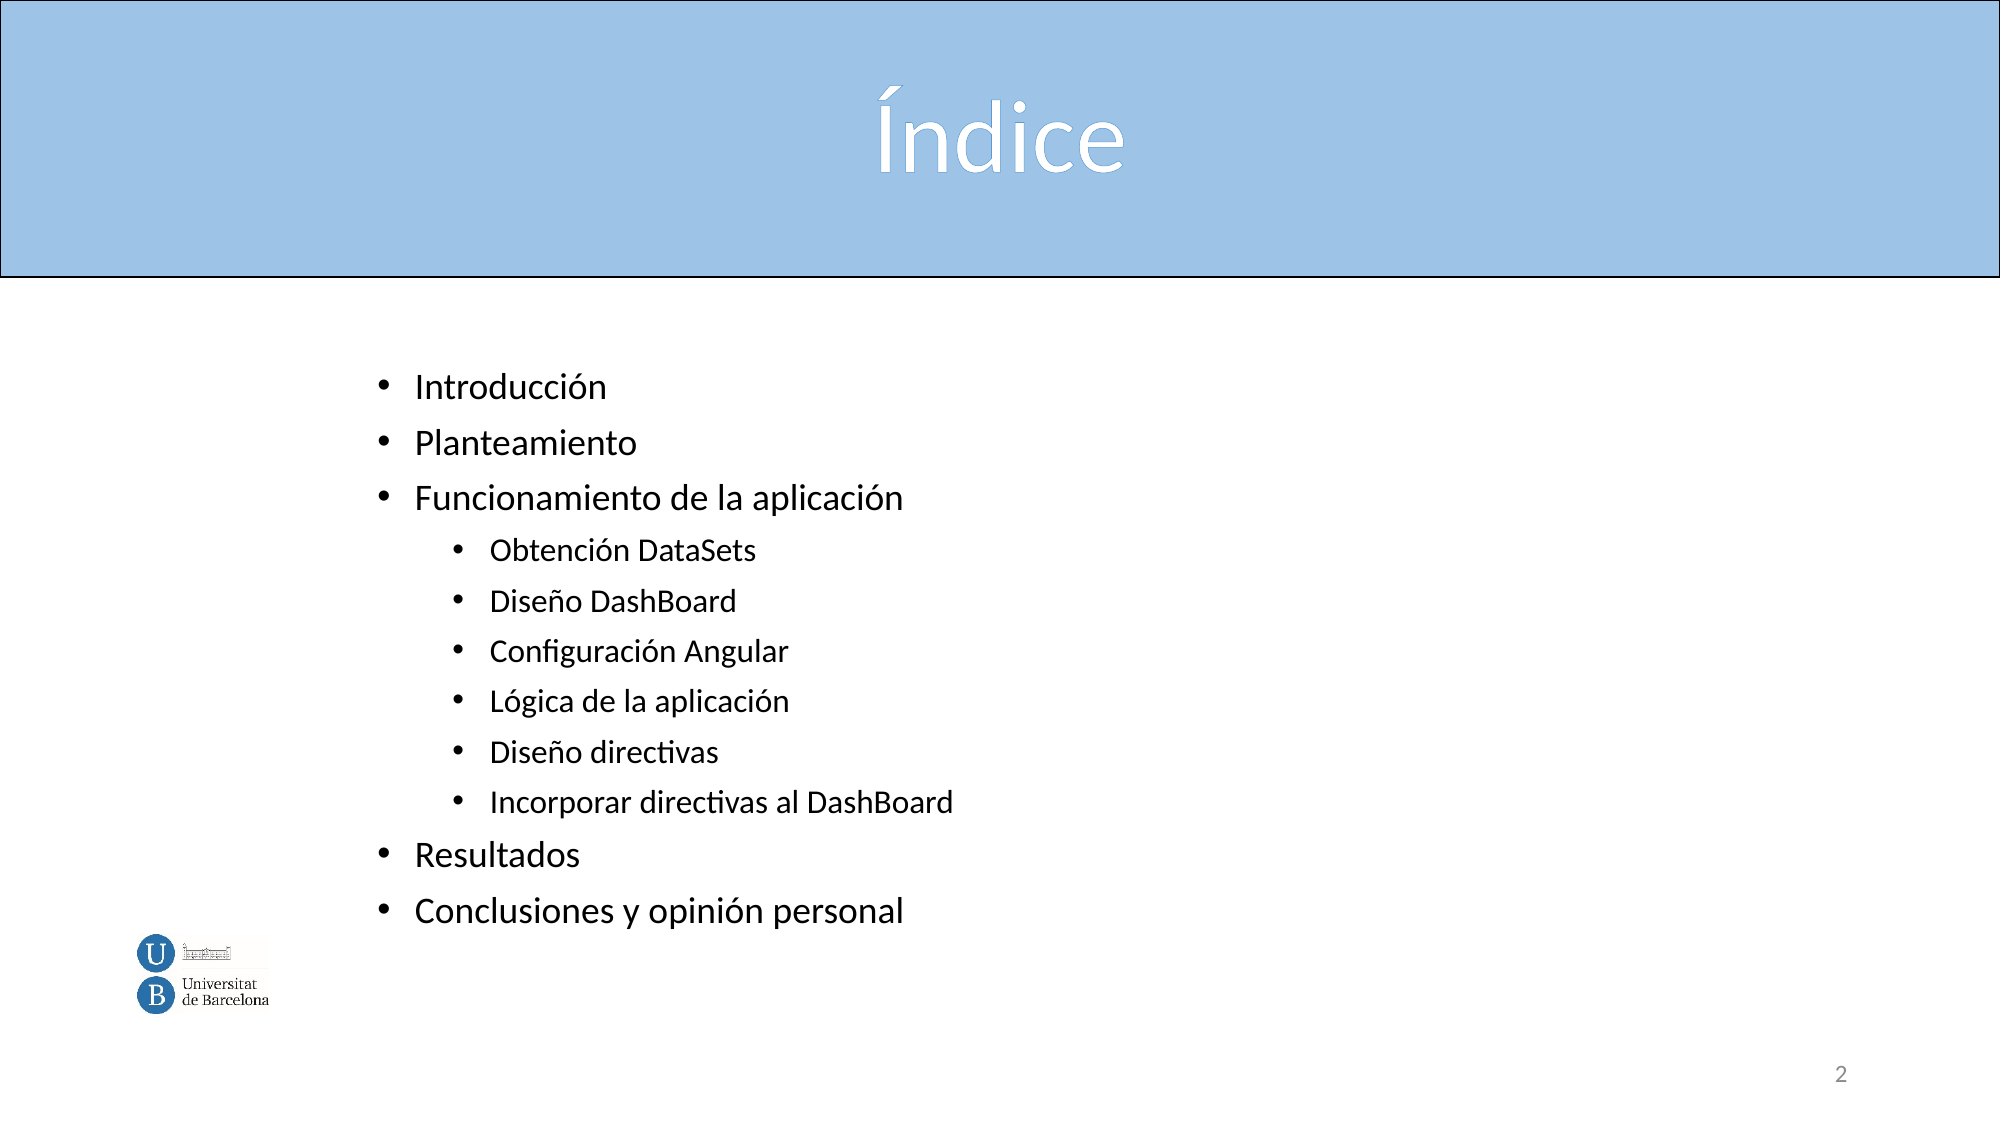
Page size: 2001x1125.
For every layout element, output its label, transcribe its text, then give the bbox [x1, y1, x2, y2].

list Introducción Planteamiento Funcionamiento de la aplicación Obtención DataSets Diseño DashBoard Configuración Angular Lógica de la aplicación Diseño directivas Incorporar directivas al DashBoard Resultados Conclusiones y opinión personal [137, 299, 1863, 1014]
picture [137, 934, 269, 1014]
slide_number 2 [1412, 1042, 1863, 1103]
title Índice [0, 0, 2000, 278]
